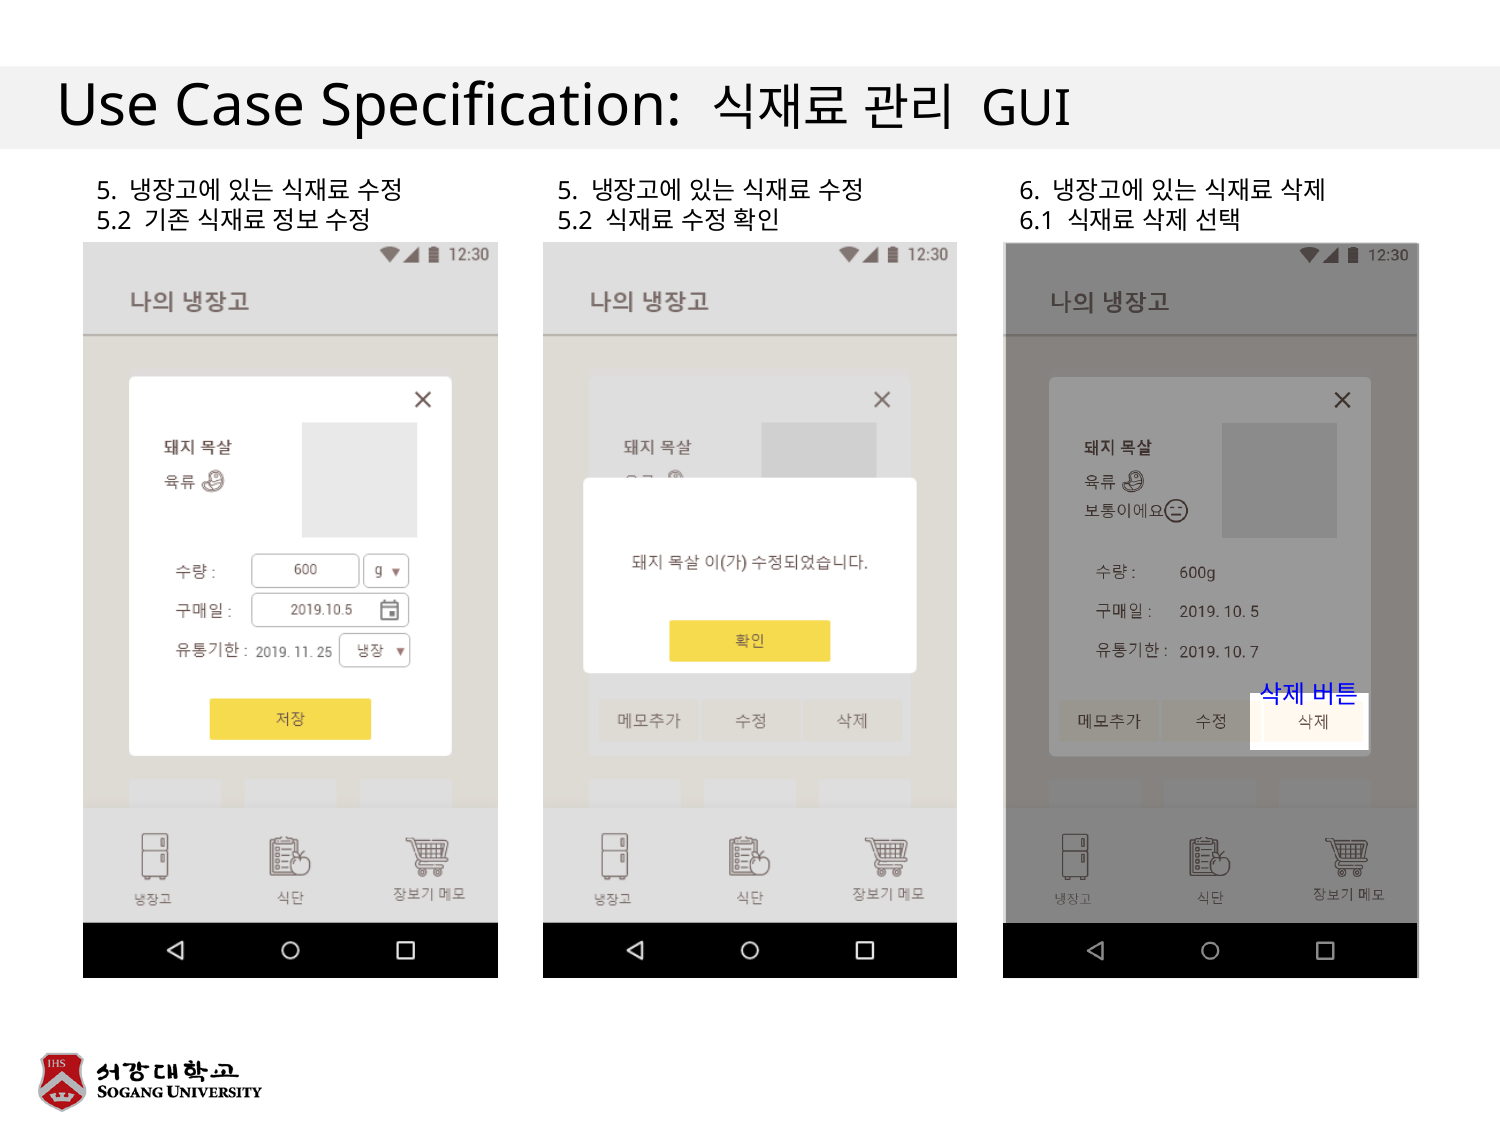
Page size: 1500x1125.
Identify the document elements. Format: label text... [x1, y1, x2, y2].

picture [543, 242, 957, 978]
title Use Case Specification: 식재료 관리 GUI [41, 64, 1459, 149]
text_box 5. 냉장고에 있는 식재료 수정 5.2 식재료 수정 확인 [542, 167, 914, 242]
picture [83, 242, 498, 978]
picture [0, 1031, 294, 1125]
text_box 6. 냉장고에 있는 식재료 삭제 6.1 식재료 삭제 선택 [1004, 167, 1500, 243]
text_box 5. 냉장고에 있는 식재료 수정 5.2 기존 식재료 정보 수정 [81, 167, 453, 242]
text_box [1003, 242, 1420, 979]
